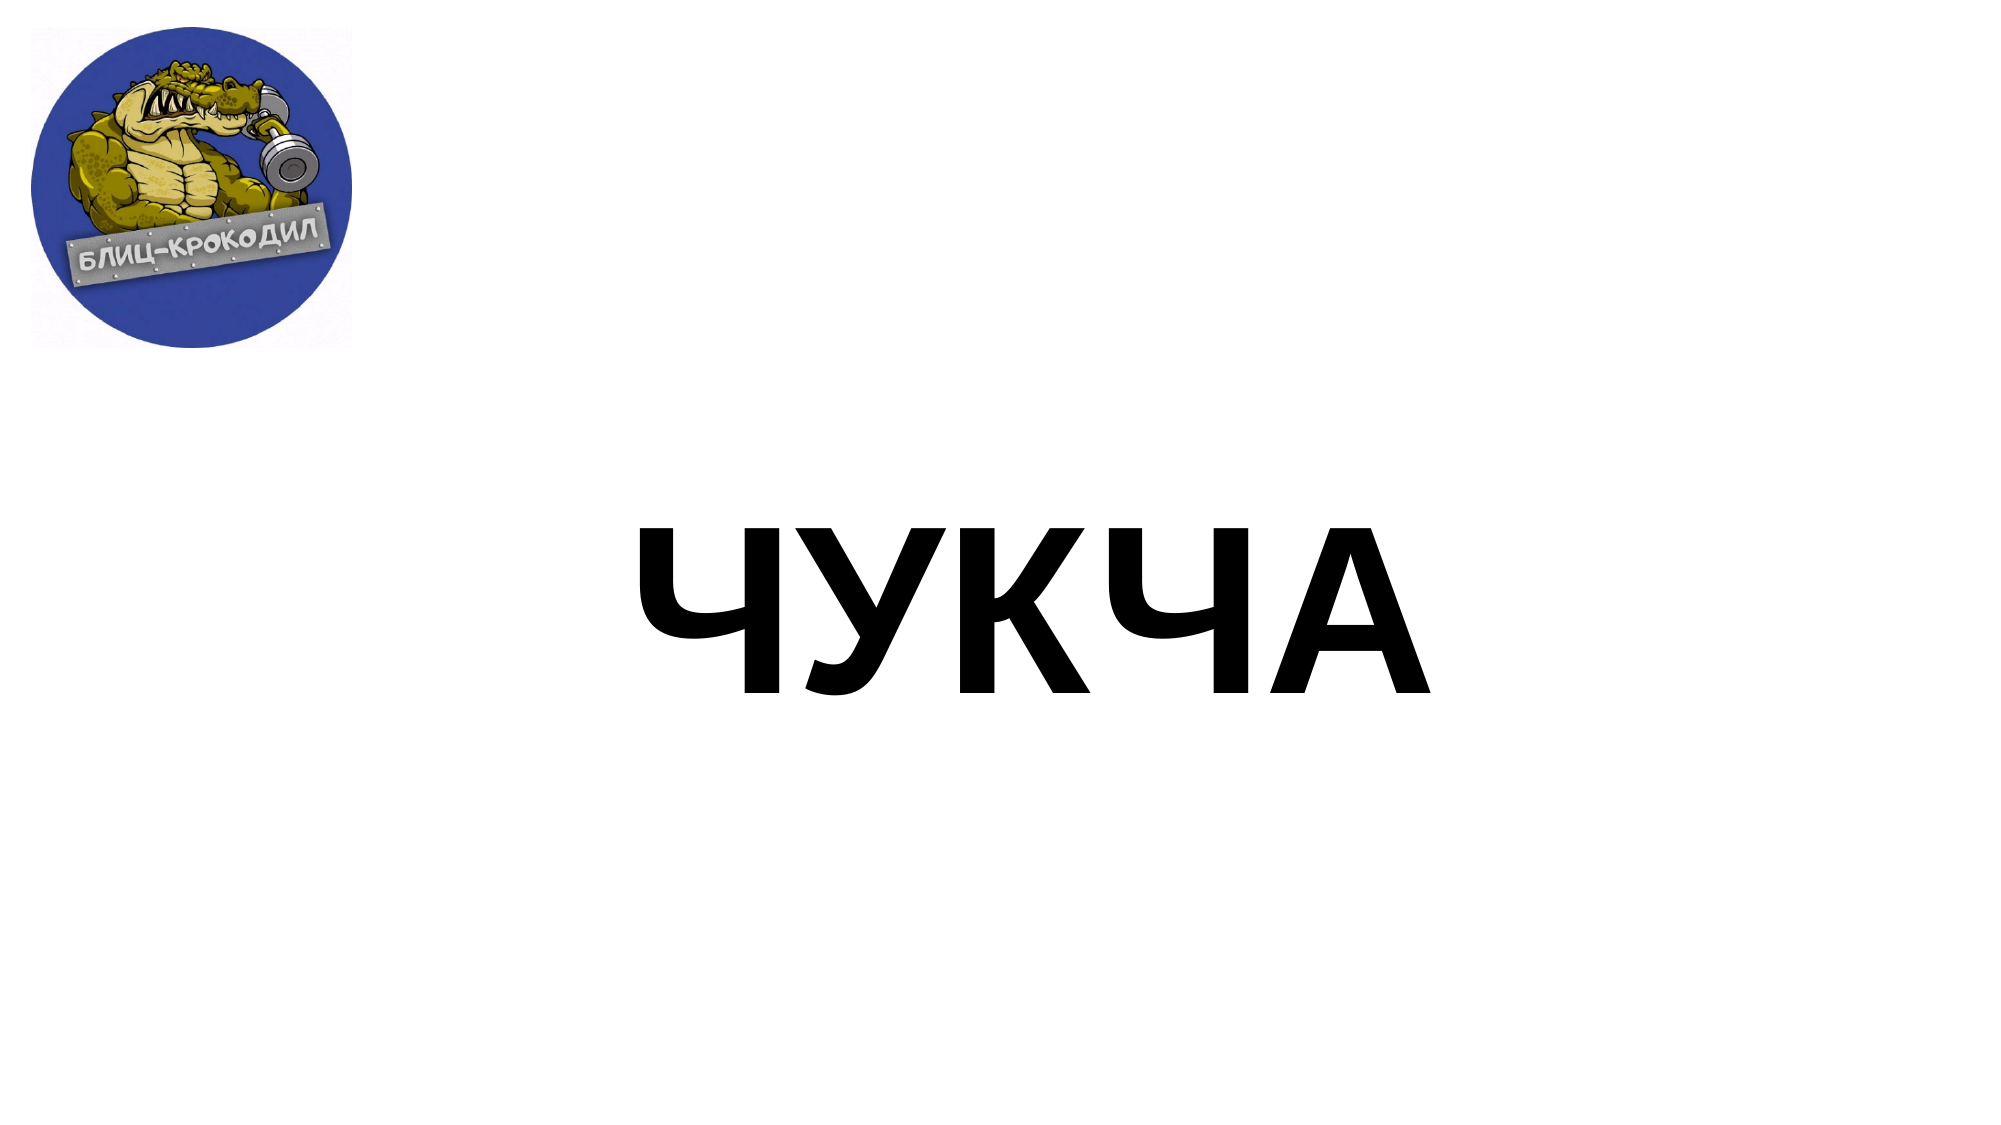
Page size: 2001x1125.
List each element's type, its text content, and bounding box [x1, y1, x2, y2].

title ЧУКЧА [282, 361, 1783, 754]
picture [31, 27, 352, 348]
